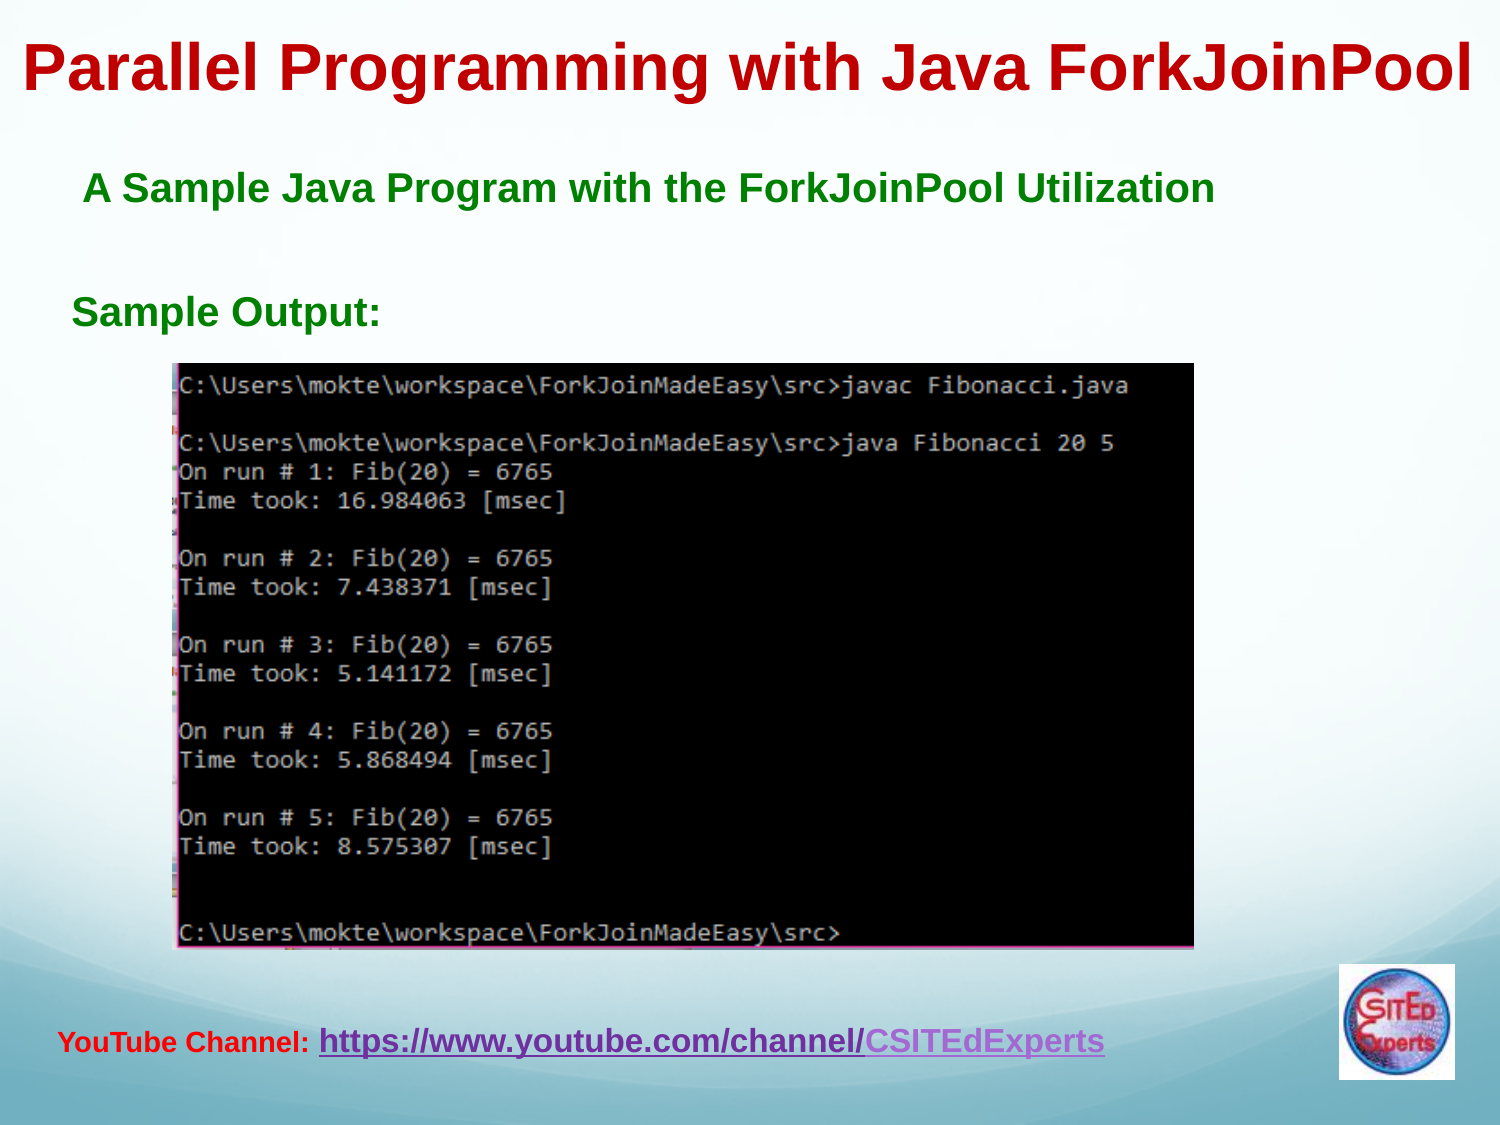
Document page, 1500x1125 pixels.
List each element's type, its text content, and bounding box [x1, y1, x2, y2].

text_box A Sample Java Program with the ForkJoinPool Utilization [67, 134, 1418, 219]
text_box YouTube Channel: https://www.youtube.com/channel/CSITEdExperts [42, 1016, 1268, 1092]
text_box Parallel Programming with Java ForkJoinPool [0, 26, 1500, 111]
picture [172, 363, 1195, 951]
title Sample Output: [56, 258, 1407, 343]
picture [1338, 963, 1456, 1081]
